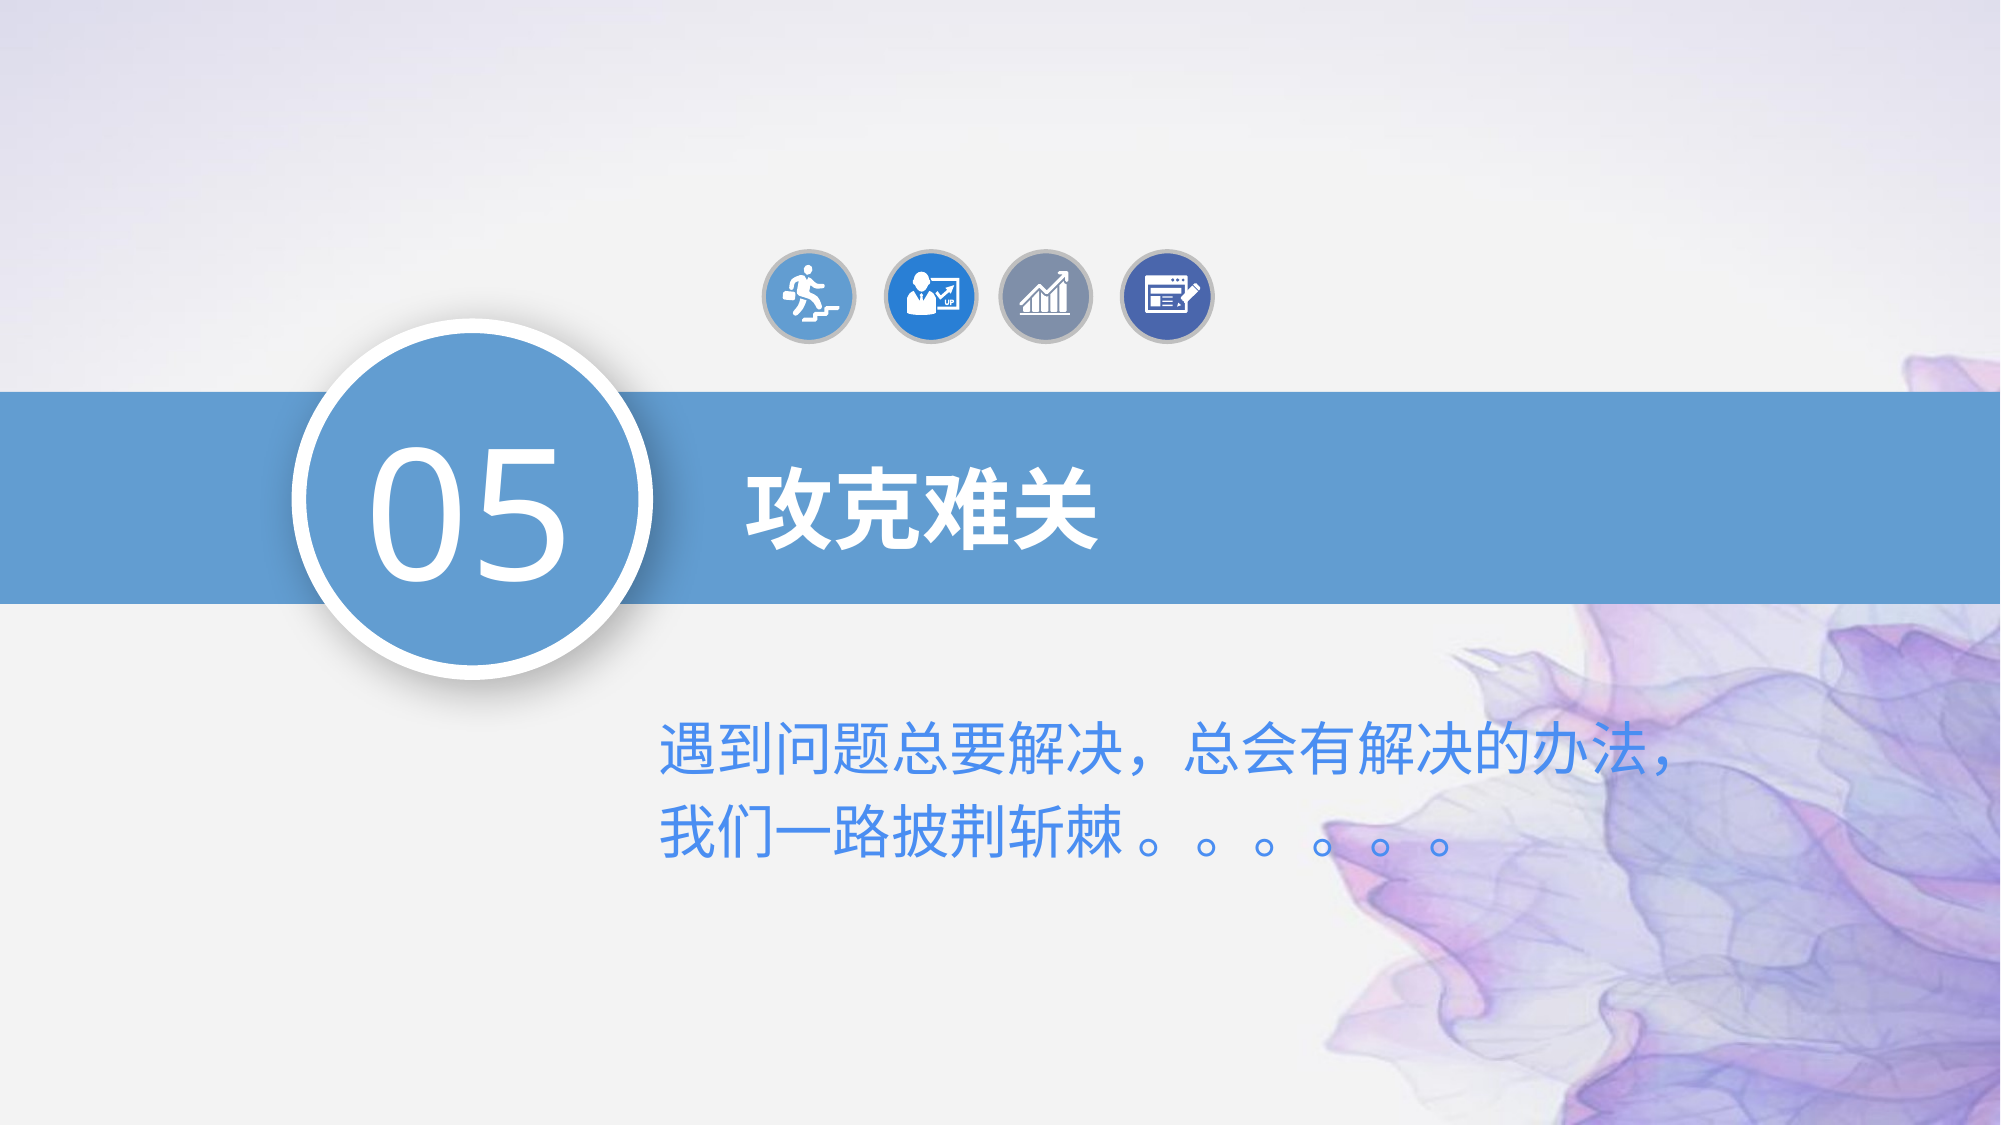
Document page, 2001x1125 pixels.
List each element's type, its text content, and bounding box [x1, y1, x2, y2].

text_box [885, 250, 978, 343]
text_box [1121, 250, 1214, 343]
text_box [763, 250, 855, 343]
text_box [999, 250, 1092, 343]
picture [0, 0, 2001, 1125]
text_box [0, 390, 288, 605]
text_box 遇到问题总要解决，总会有解决的办法，我们一路披荆斩棘 。。。。。。 [643, 690, 1751, 873]
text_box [298, 325, 647, 674]
text_box [658, 390, 2000, 605]
text_box 攻克难关 [729, 446, 1439, 568]
